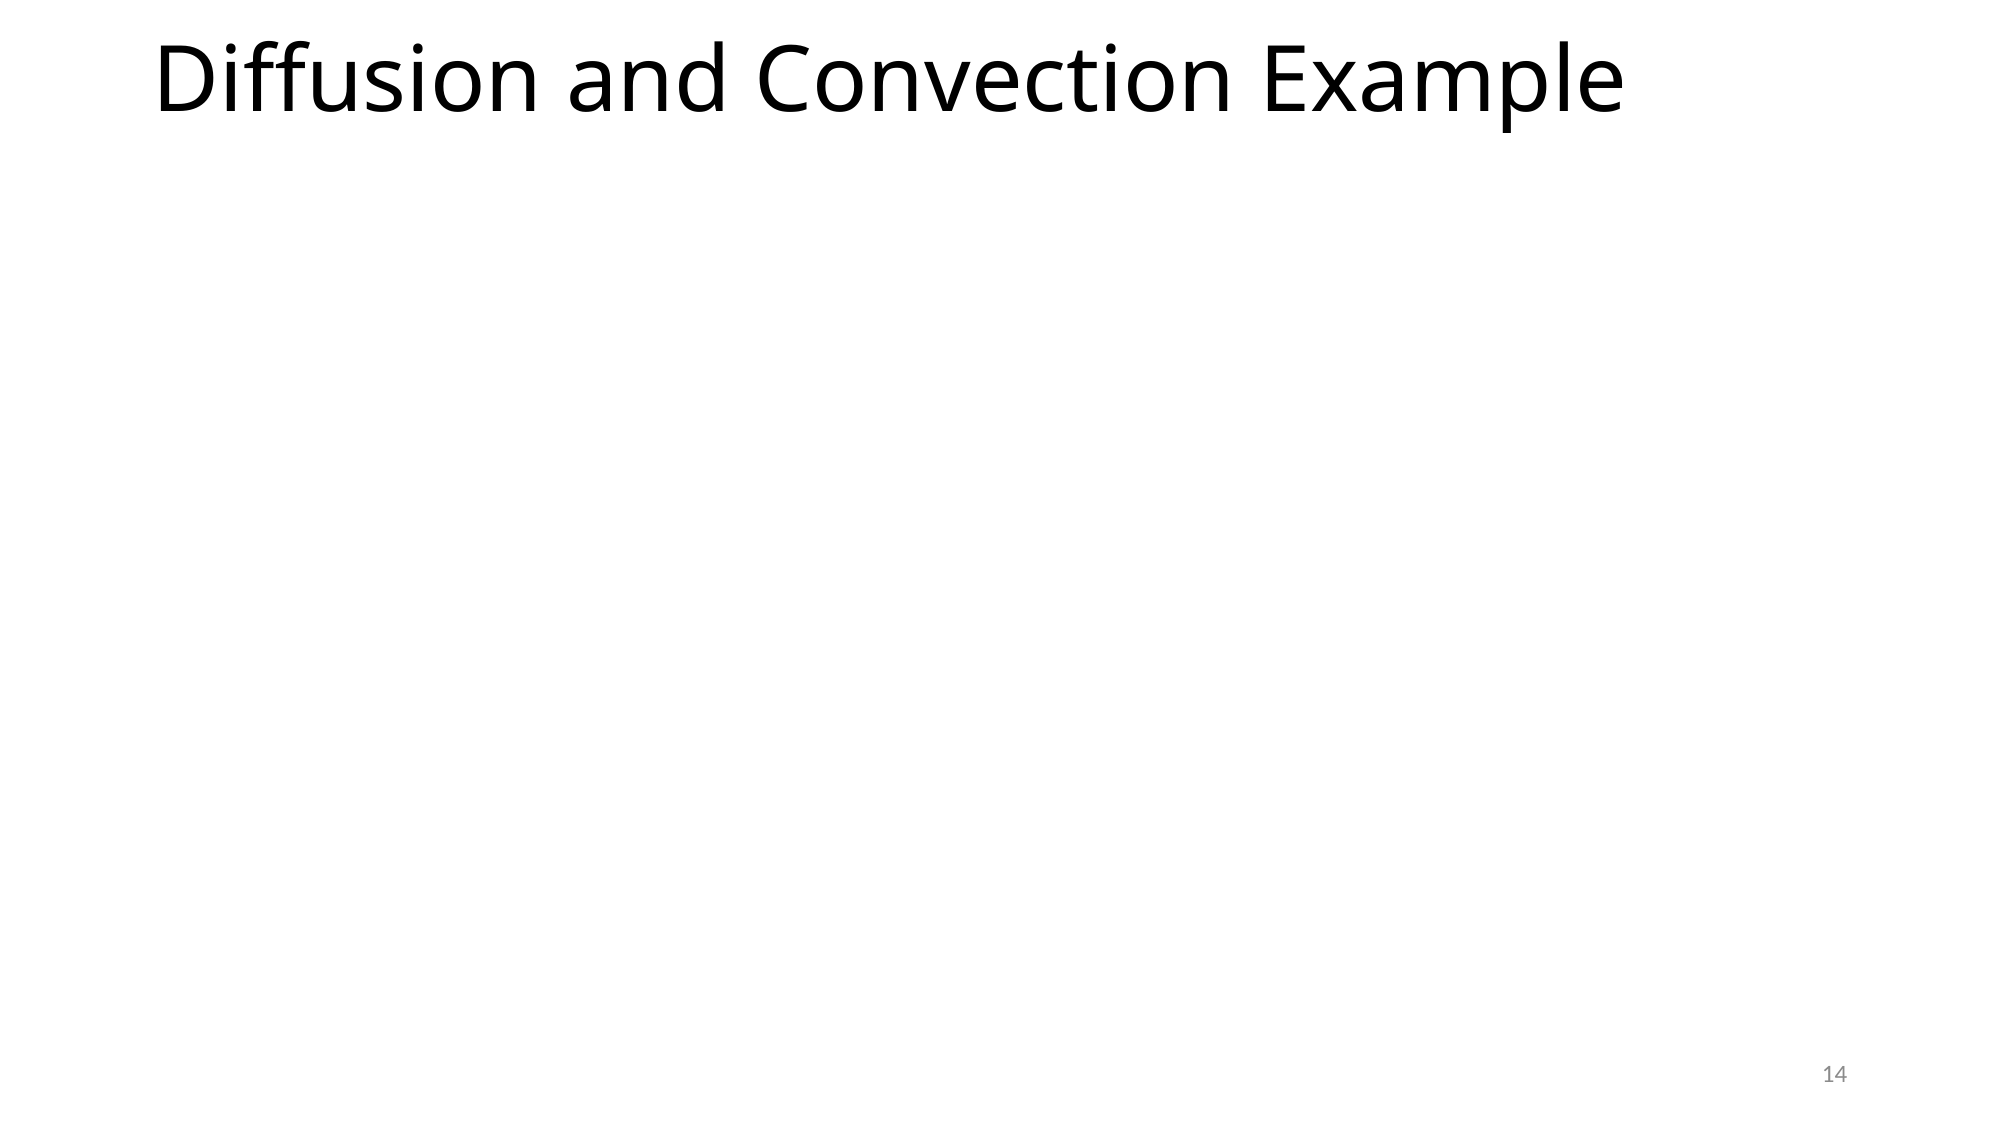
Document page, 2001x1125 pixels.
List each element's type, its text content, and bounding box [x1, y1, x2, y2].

slide_number 14 [1412, 1042, 1863, 1103]
title Diffusion and Convection Example [137, 3, 1863, 161]
